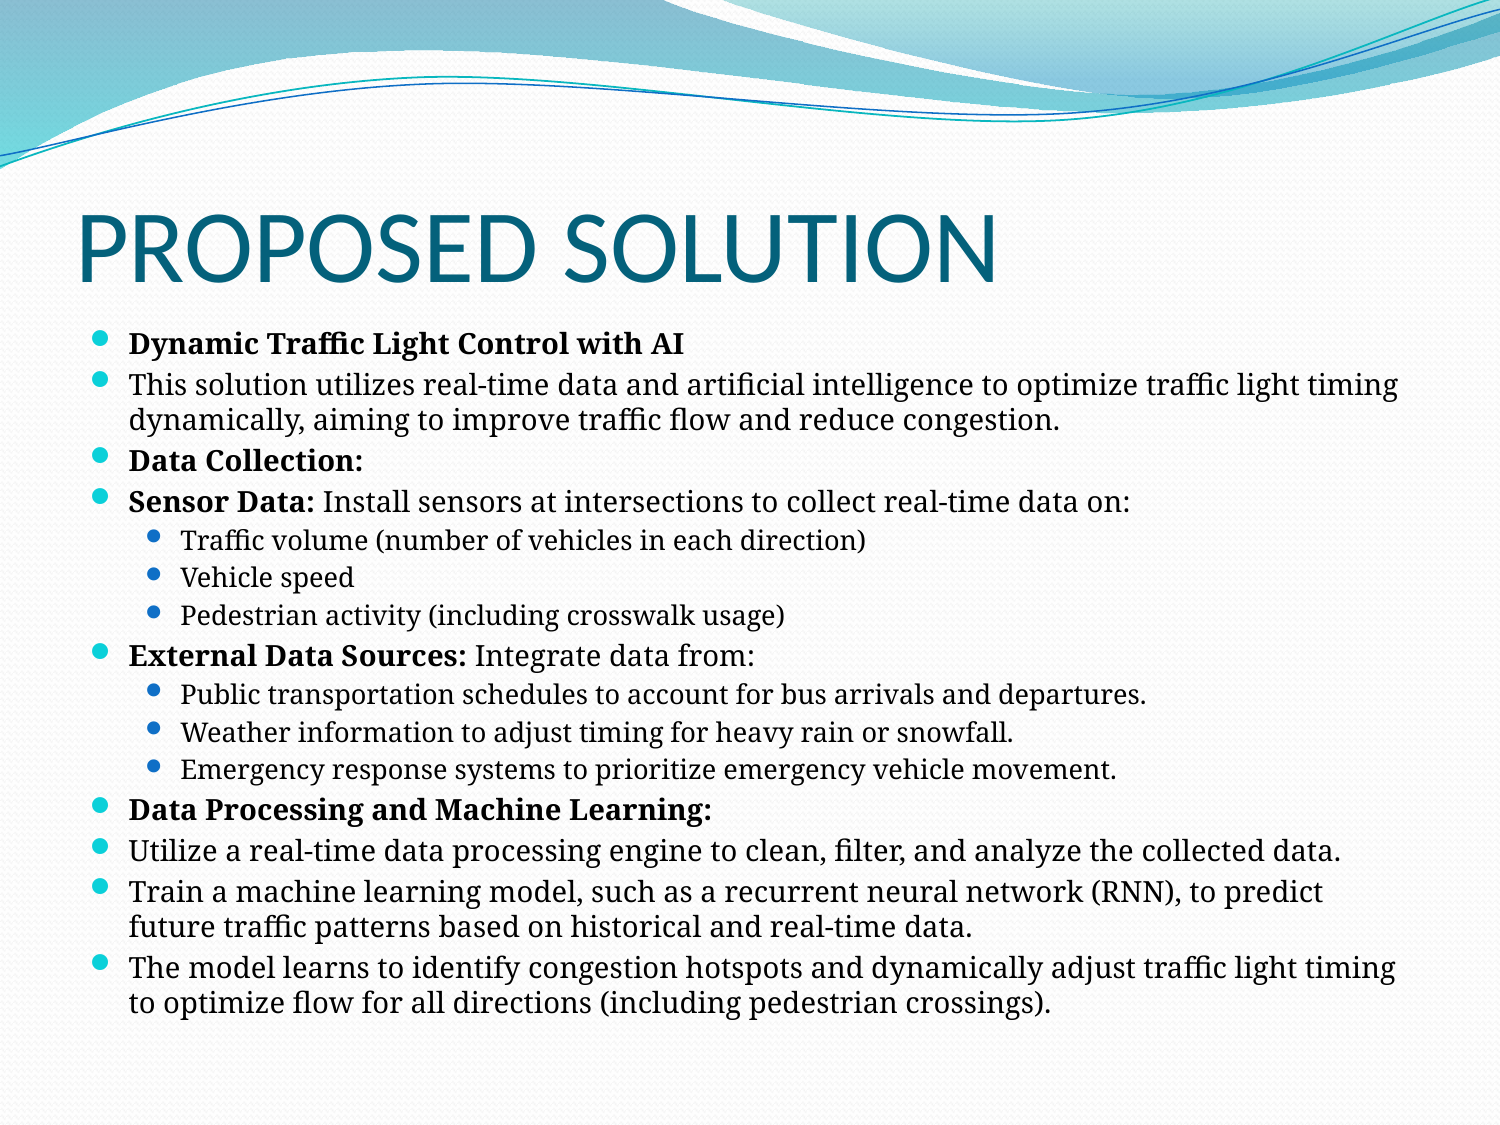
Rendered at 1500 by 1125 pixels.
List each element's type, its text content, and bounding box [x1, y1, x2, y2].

list Dynamic Traffic Light Control with AI This solution utilizes real-time data and artificial intelligence to optimize traffic light timing dynamically, aiming to improve traffic flow and reduce congestion. Data Collection: Sensor Data: Install sensors at intersections to collect real-time data on: Traffic volume (number of vehicles in each direction) Vehicle speed Pedestrian activity (including crosswalk usage) External Data Sources: Integrate data from: Public transportation schedules to account for bus arrivals and departures. Weather information to adjust timing for heavy rain or snowfall. Emergency response systems to prioritize emergency vehicle movement. Data Processing and Machine Learning: Utilize a real-time data processing engine to clean, filter, and analyze the collected data. Train a machine learning model, such as a recurrent neural network (RNN), to predict future traffic patterns based on historical and real-time data. The model learns to identify congestion hotspots and dynamically adjust traffic light timing to optimize flow for all directions (including pedestrian crossings). [75, 317, 1425, 1038]
title PROPOSED SOLUTION [75, 115, 1425, 303]
